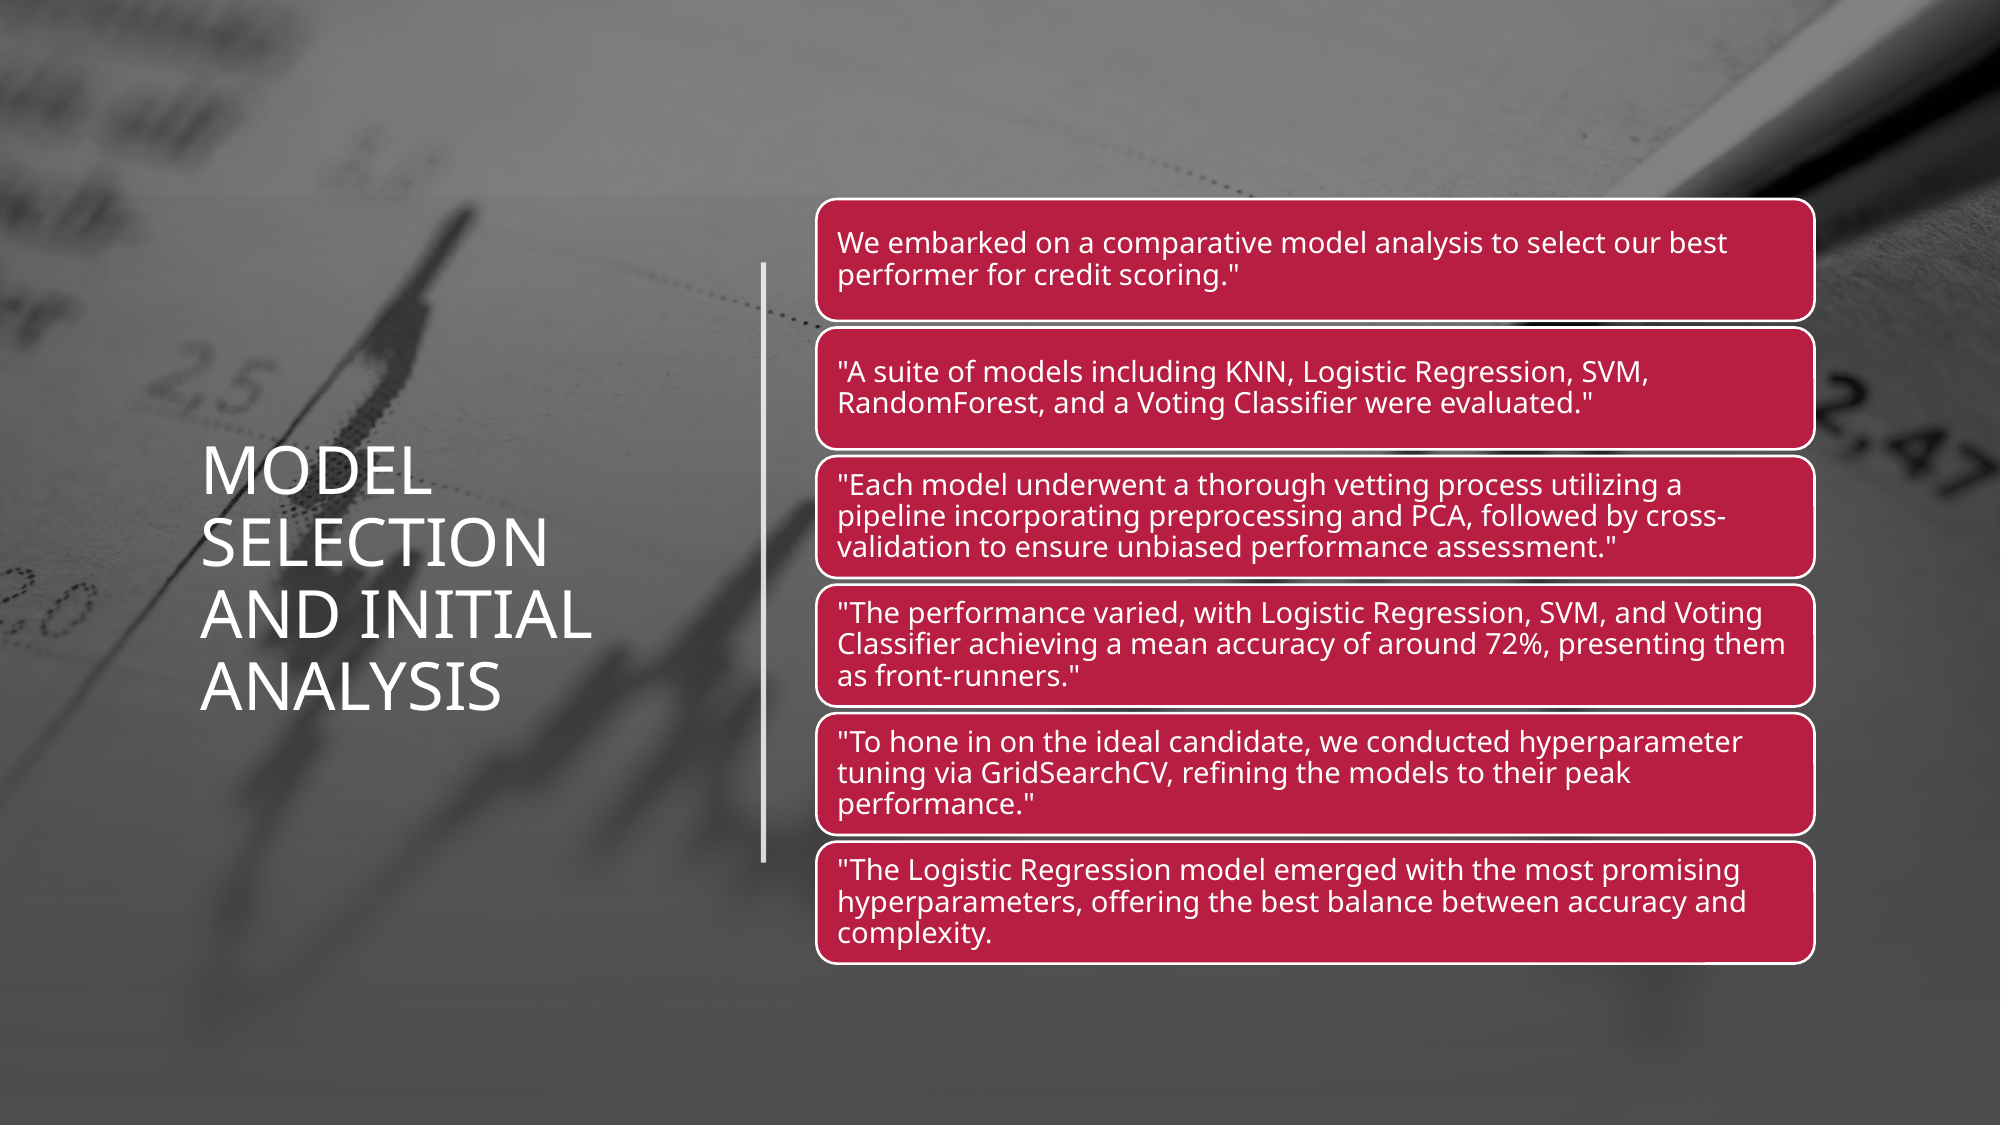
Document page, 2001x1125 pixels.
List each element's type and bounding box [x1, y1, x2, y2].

picture [0, 0, 2000, 1125]
text_box [816, 195, 1815, 967]
